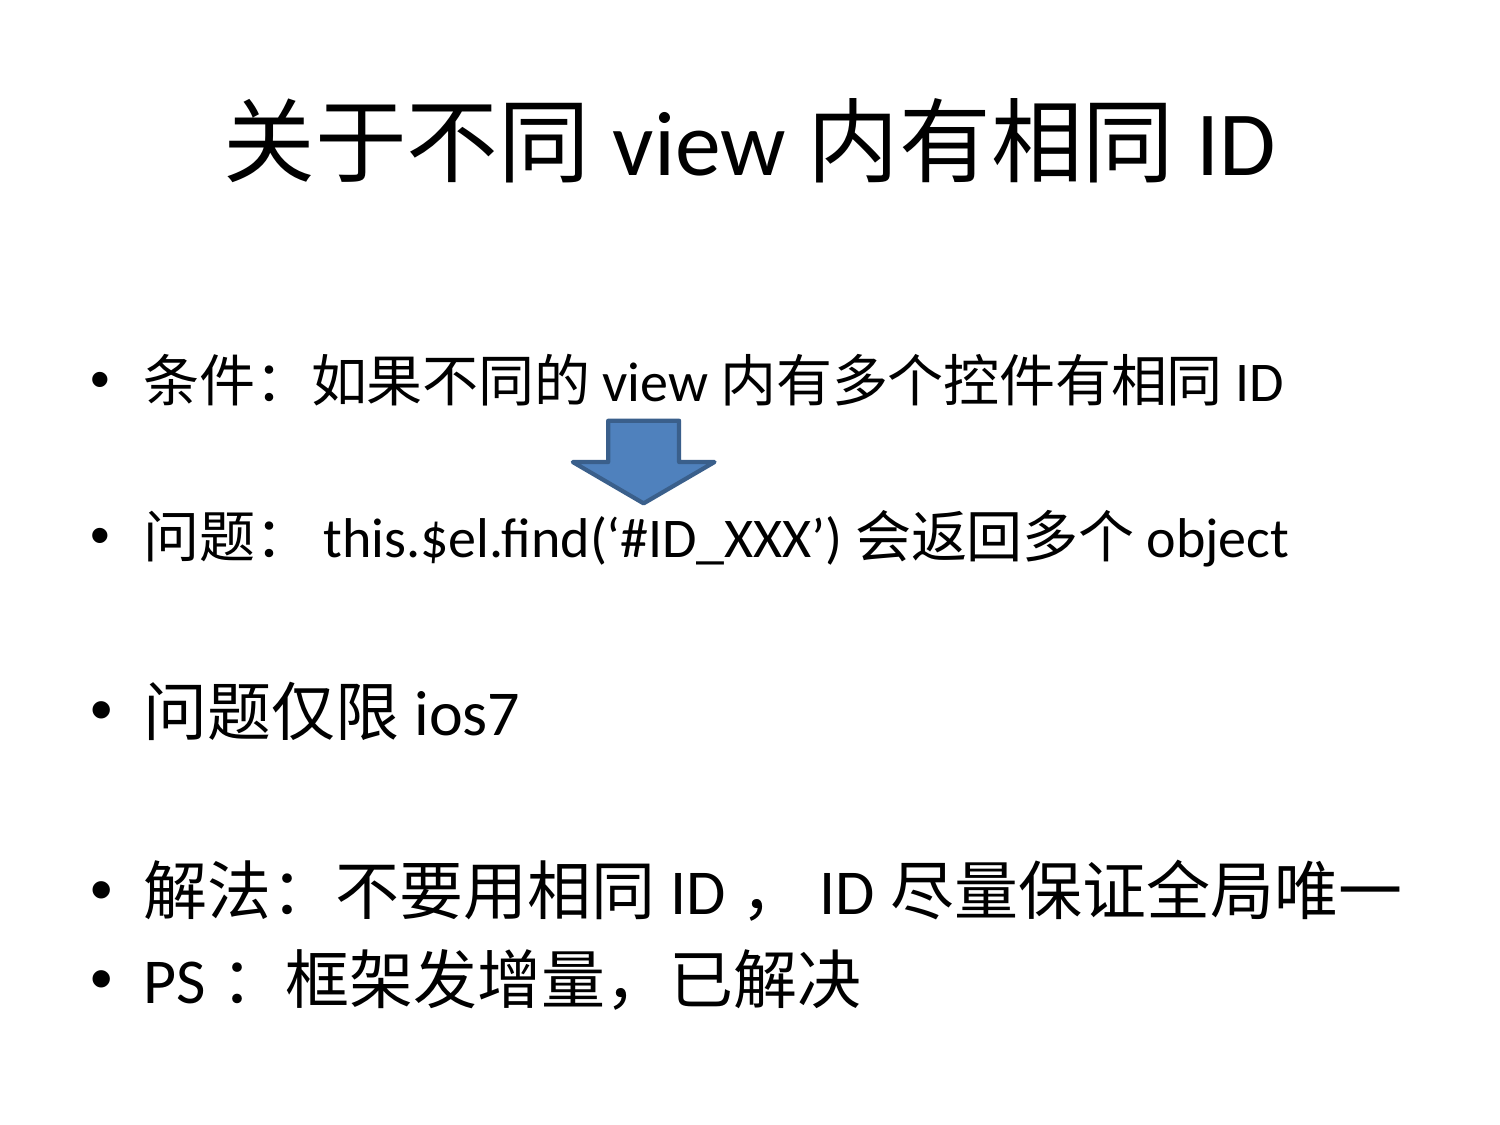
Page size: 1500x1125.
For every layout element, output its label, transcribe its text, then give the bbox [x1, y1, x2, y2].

list 条件：如果不同的view内有多个控件有相同ID 问题：this.$el.find(‘#ID_XXX’)会返回多个object 问题仅限ios7 解法：不要用相同ID，ID尽量保证全局唯一 PS：框架发增量，已解决 [75, 338, 1425, 1081]
text_box [570, 418, 717, 506]
title 关于不同view内有相同ID [75, 45, 1425, 233]
